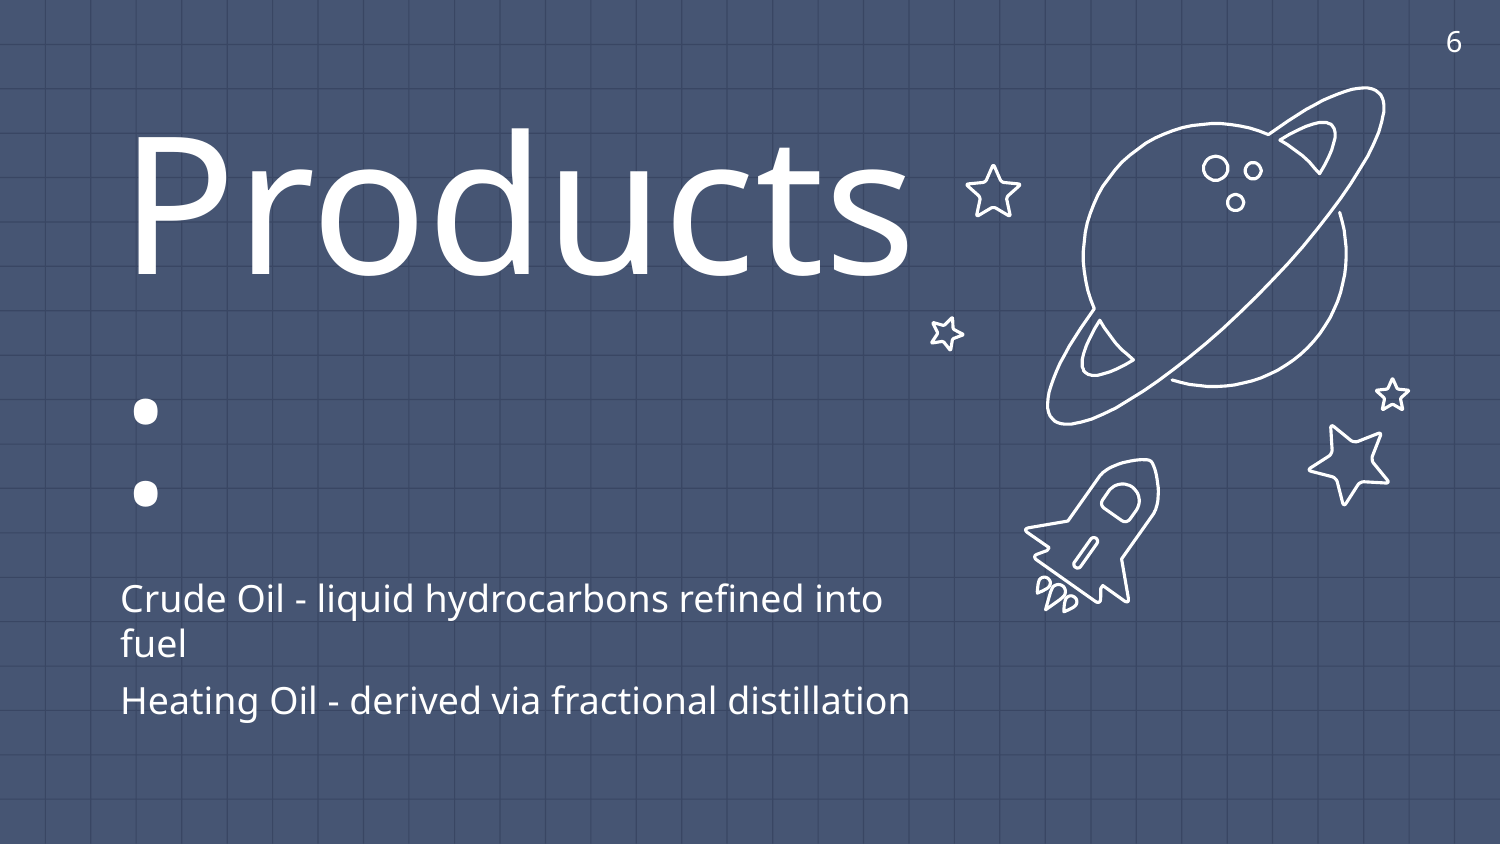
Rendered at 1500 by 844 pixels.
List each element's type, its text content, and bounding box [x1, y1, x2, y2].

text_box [1047, 87, 1385, 425]
title Products: [105, 367, 955, 558]
slide_number ‹#› [1408, 0, 1500, 88]
subtitle Crude Oil - liquid hydrocarbons refined into fuel Heating Oil - derived via fractional distillation [105, 559, 955, 689]
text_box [1027, 467, 1167, 607]
